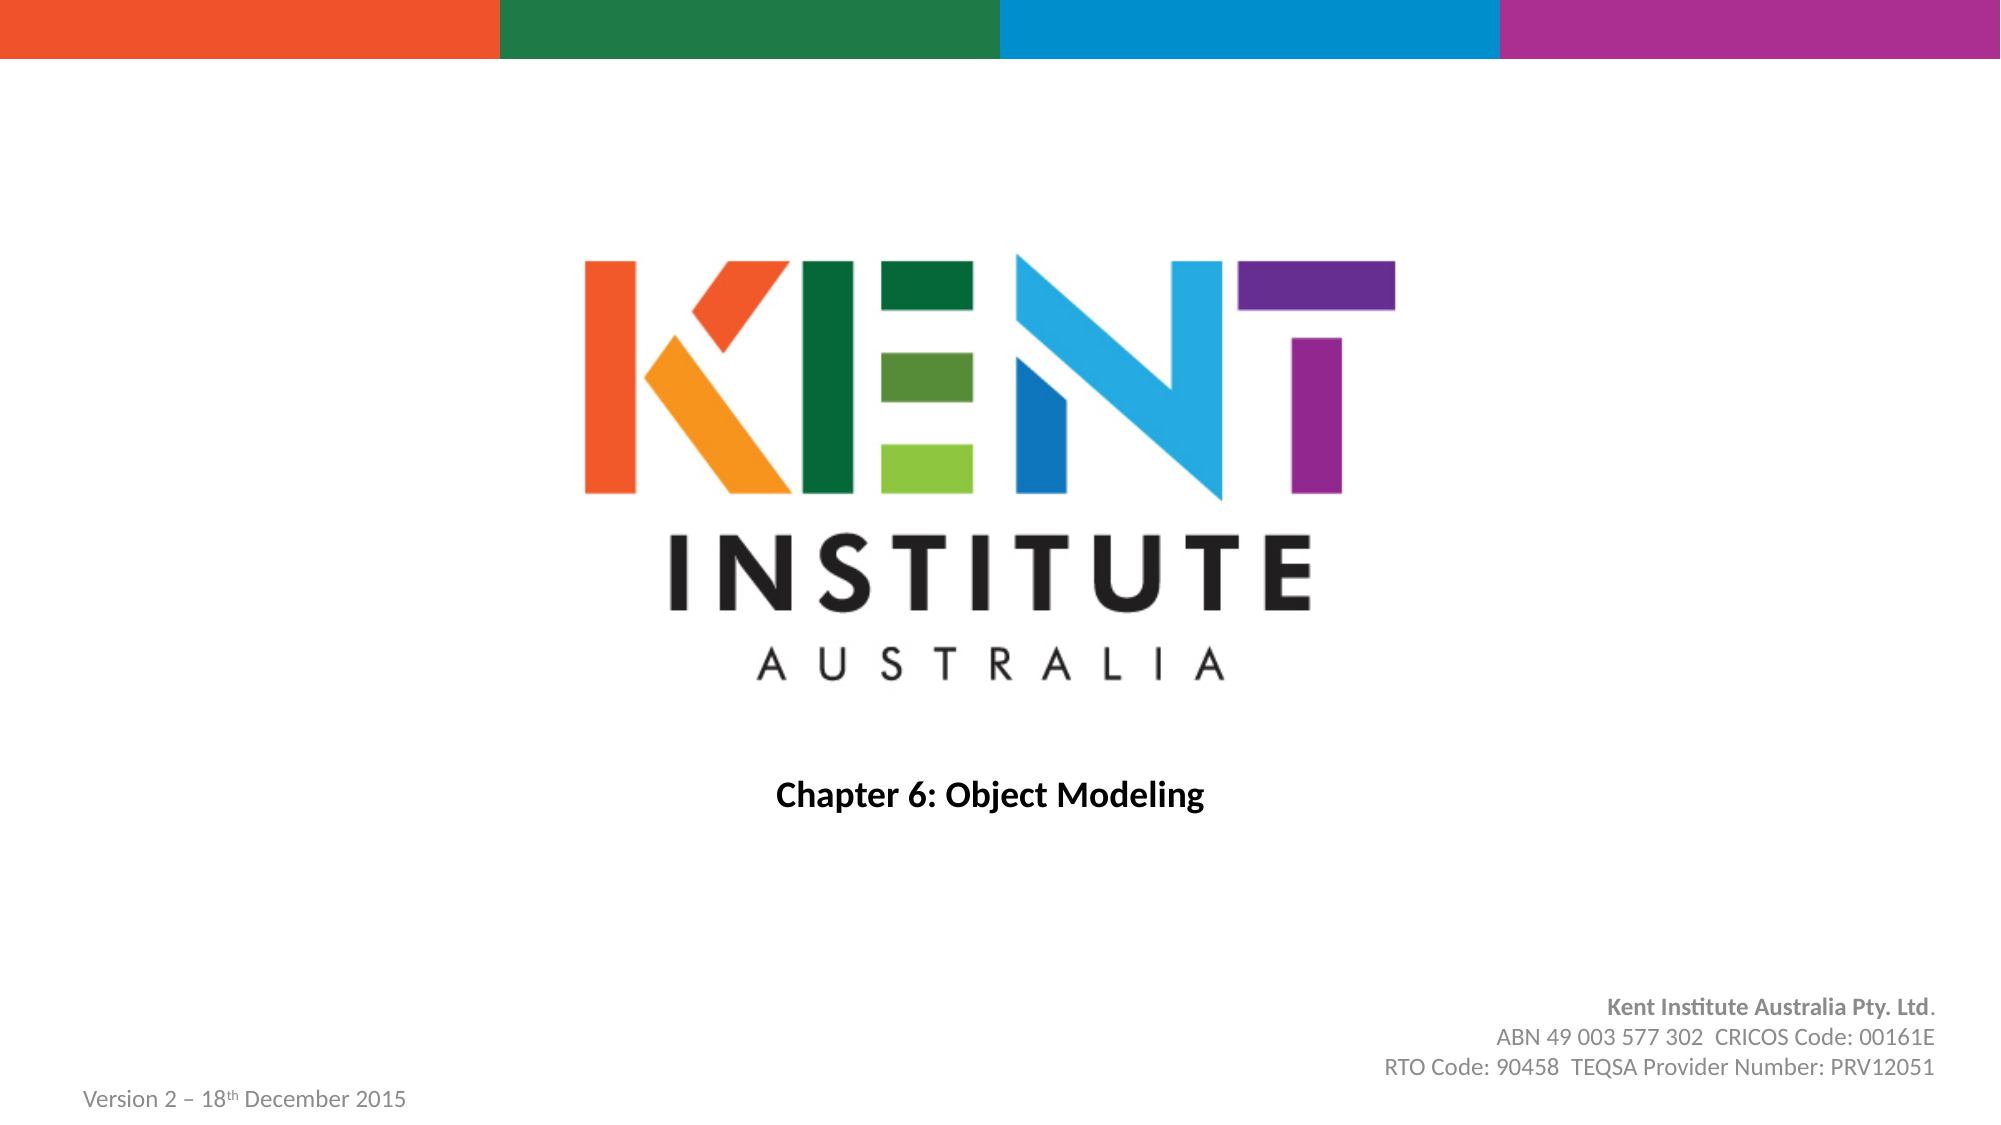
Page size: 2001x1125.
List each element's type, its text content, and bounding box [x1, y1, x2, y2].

text_box Chapter 6: Object Modeling [490, 763, 1491, 823]
text_box Version 2 – 18th December 2015 [68, 1067, 613, 1125]
picture [499, 175, 1482, 767]
slide_number Kent Institute Australia Pty. Ltd. ABN 49 003 577 302 CRICOS Code: 00161E RTO Code: 90458 TEQSA Provider Number: PRV12051 [1325, 972, 1952, 1098]
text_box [0, 0, 2000, 59]
